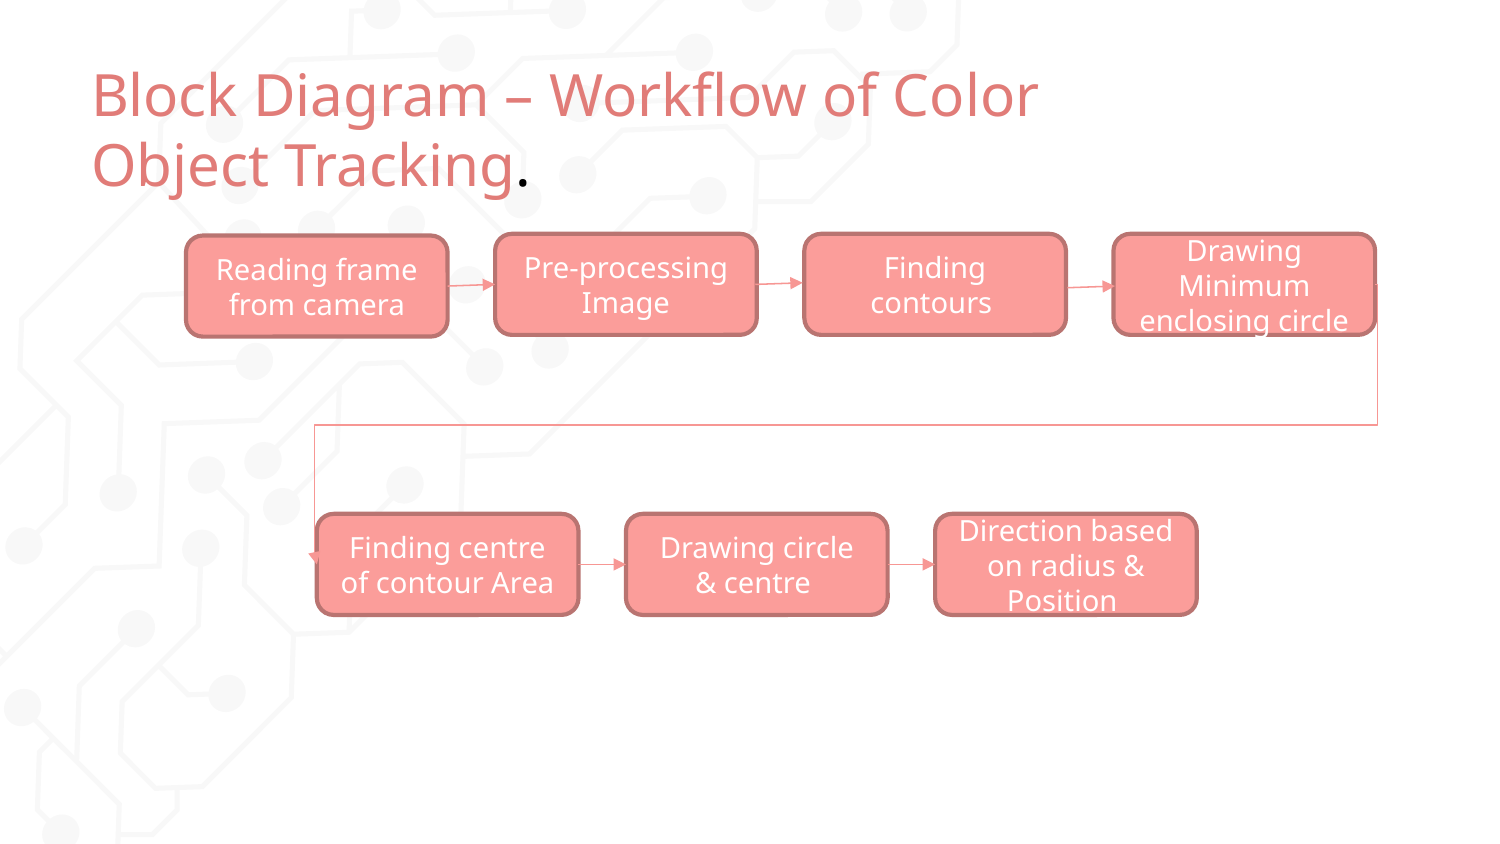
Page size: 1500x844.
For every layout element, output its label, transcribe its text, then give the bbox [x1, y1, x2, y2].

text_box Drawing circle & centre [623, 574, 890, 618]
text_box Pre-processing Image [493, 231, 759, 282]
text_box Reading frame from camera [183, 233, 450, 339]
text_box Drawing Minimum enclosing circle [1111, 231, 1378, 284]
text_box Finding contours [802, 231, 1069, 282]
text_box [316, 284, 1376, 565]
text_box Direction based on radius & Position [933, 574, 1199, 618]
title Block Diagram – Workflow of Color Object Tracking. [76, 42, 1247, 137]
text_box Finding centre of contour Area [314, 572, 581, 618]
